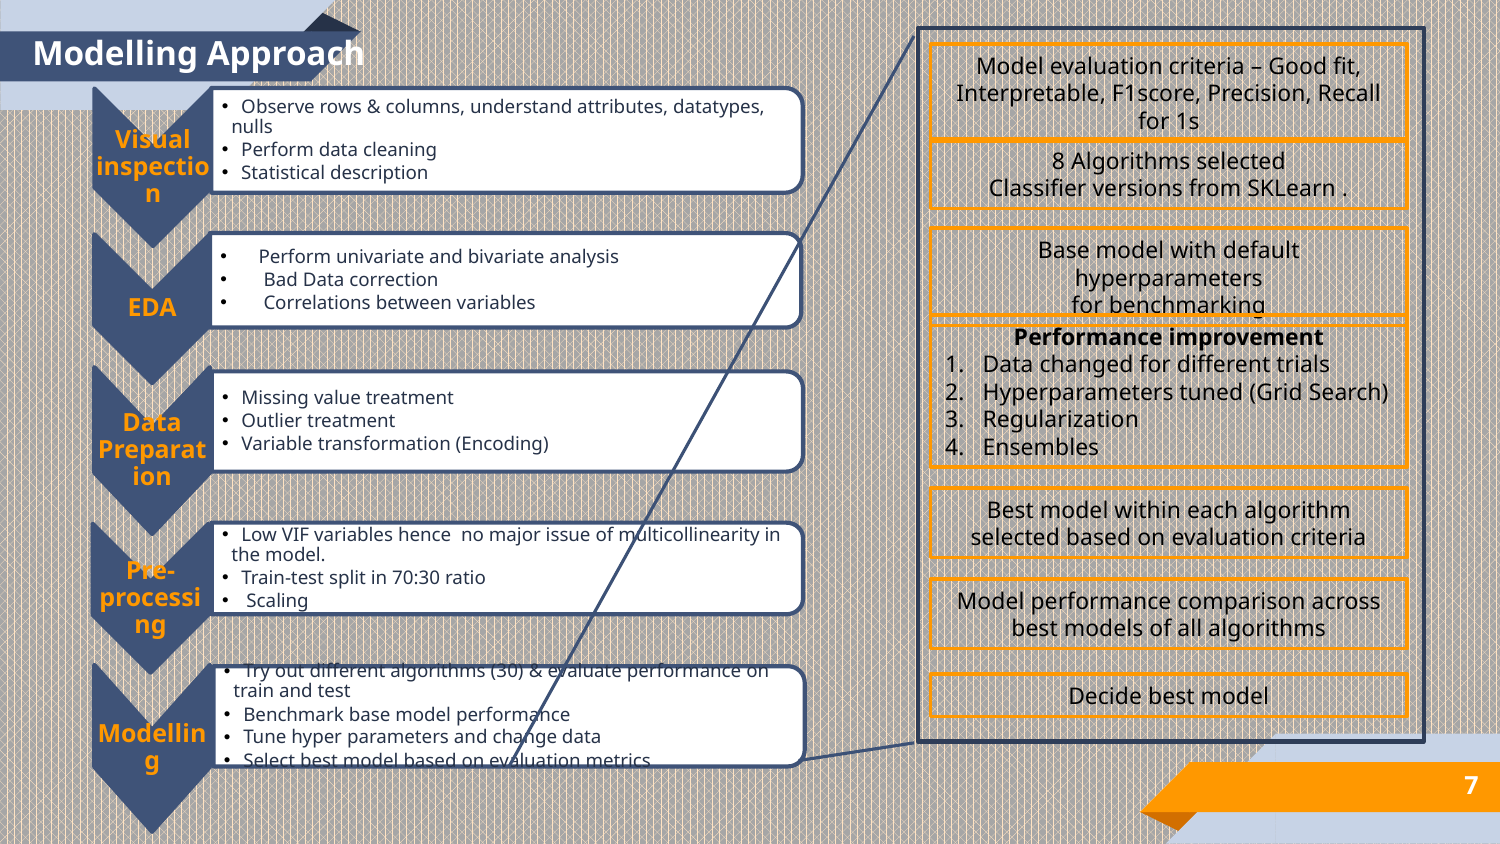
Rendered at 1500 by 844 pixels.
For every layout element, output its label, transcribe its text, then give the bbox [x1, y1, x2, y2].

text_box Modelling Approach [17, 32, 916, 72]
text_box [92, 87, 805, 832]
slide_number 7 [1249, 760, 1494, 813]
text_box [804, 35, 915, 670]
text_box [916, 26, 1426, 744]
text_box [798, 742, 915, 761]
